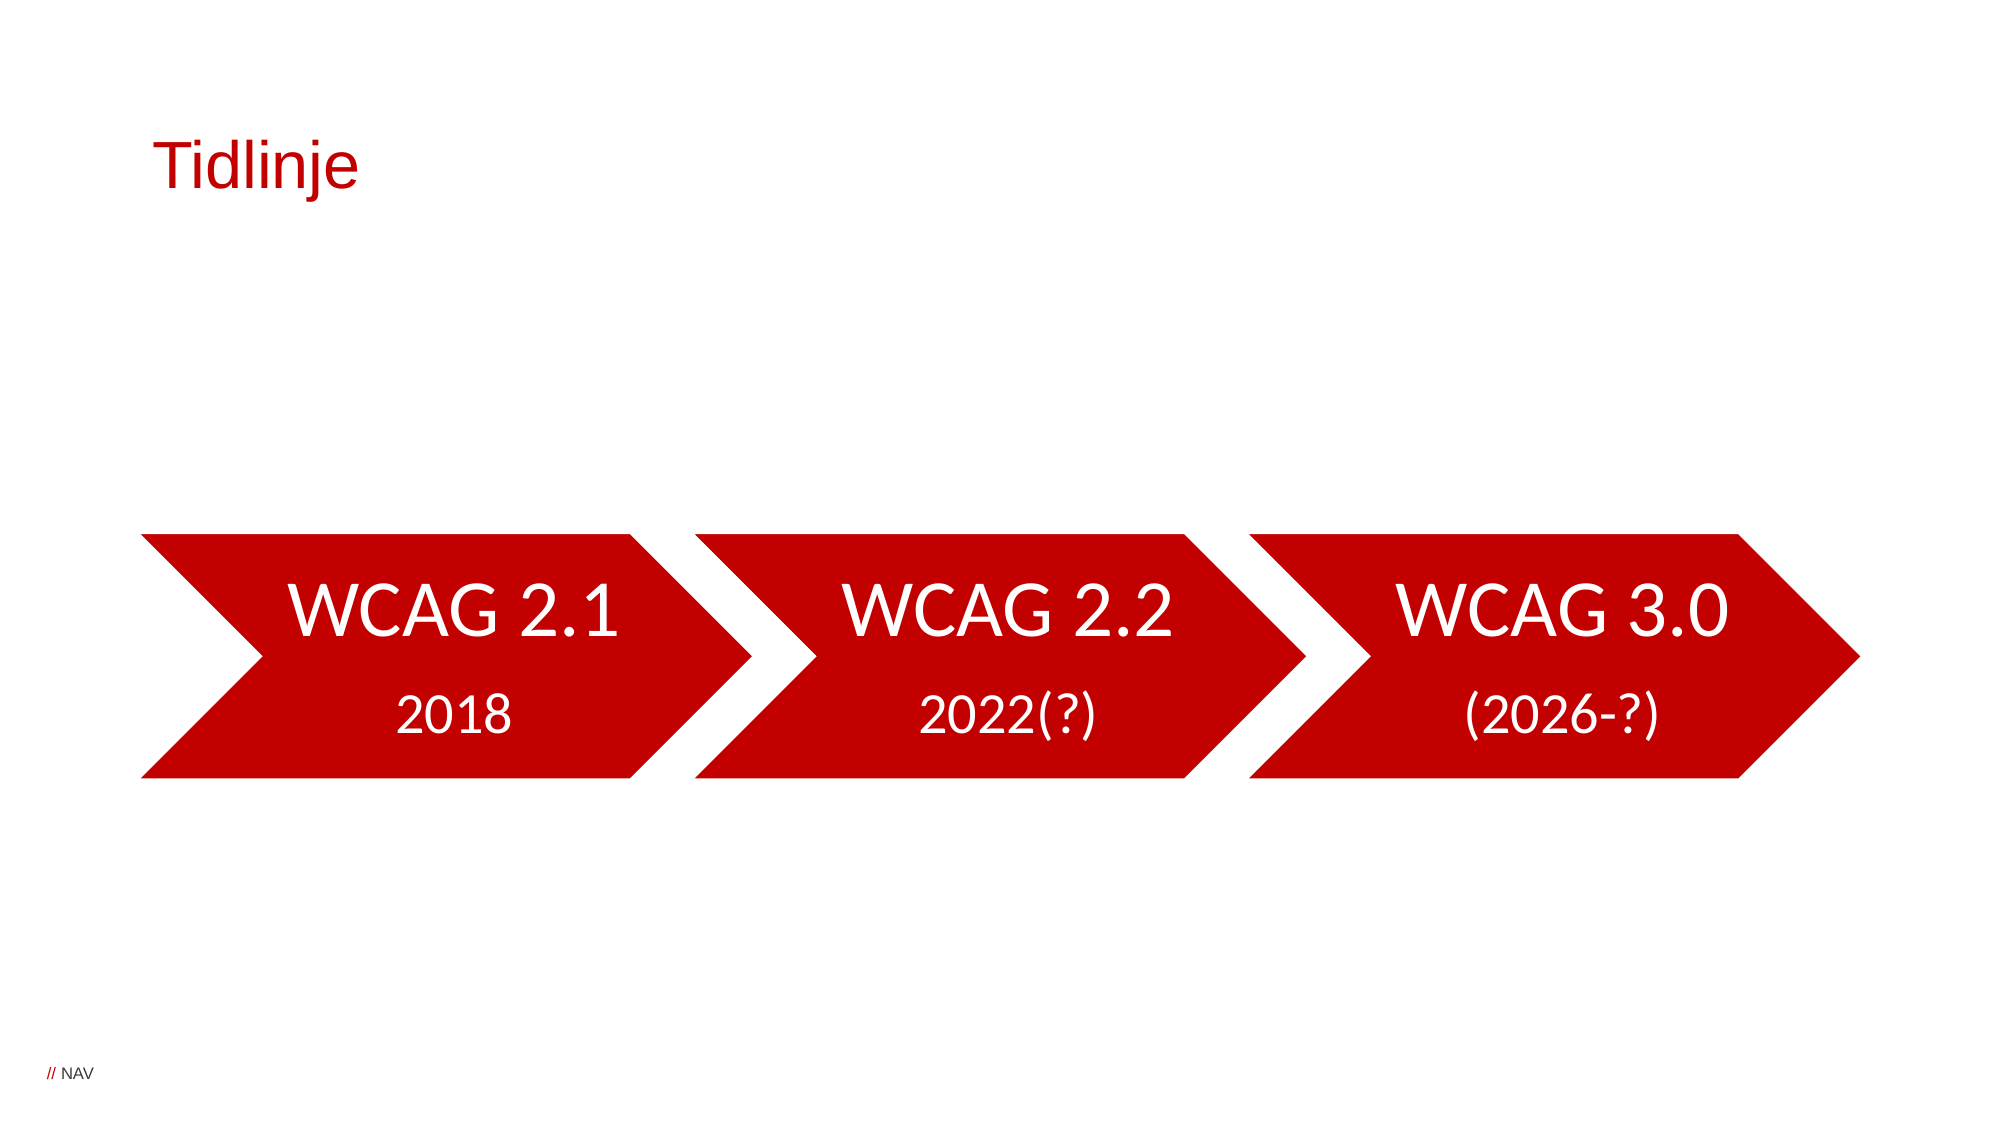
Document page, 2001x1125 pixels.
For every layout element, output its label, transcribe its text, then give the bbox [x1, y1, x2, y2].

title Tidlinje [137, 79, 1863, 255]
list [137, 299, 1863, 1014]
